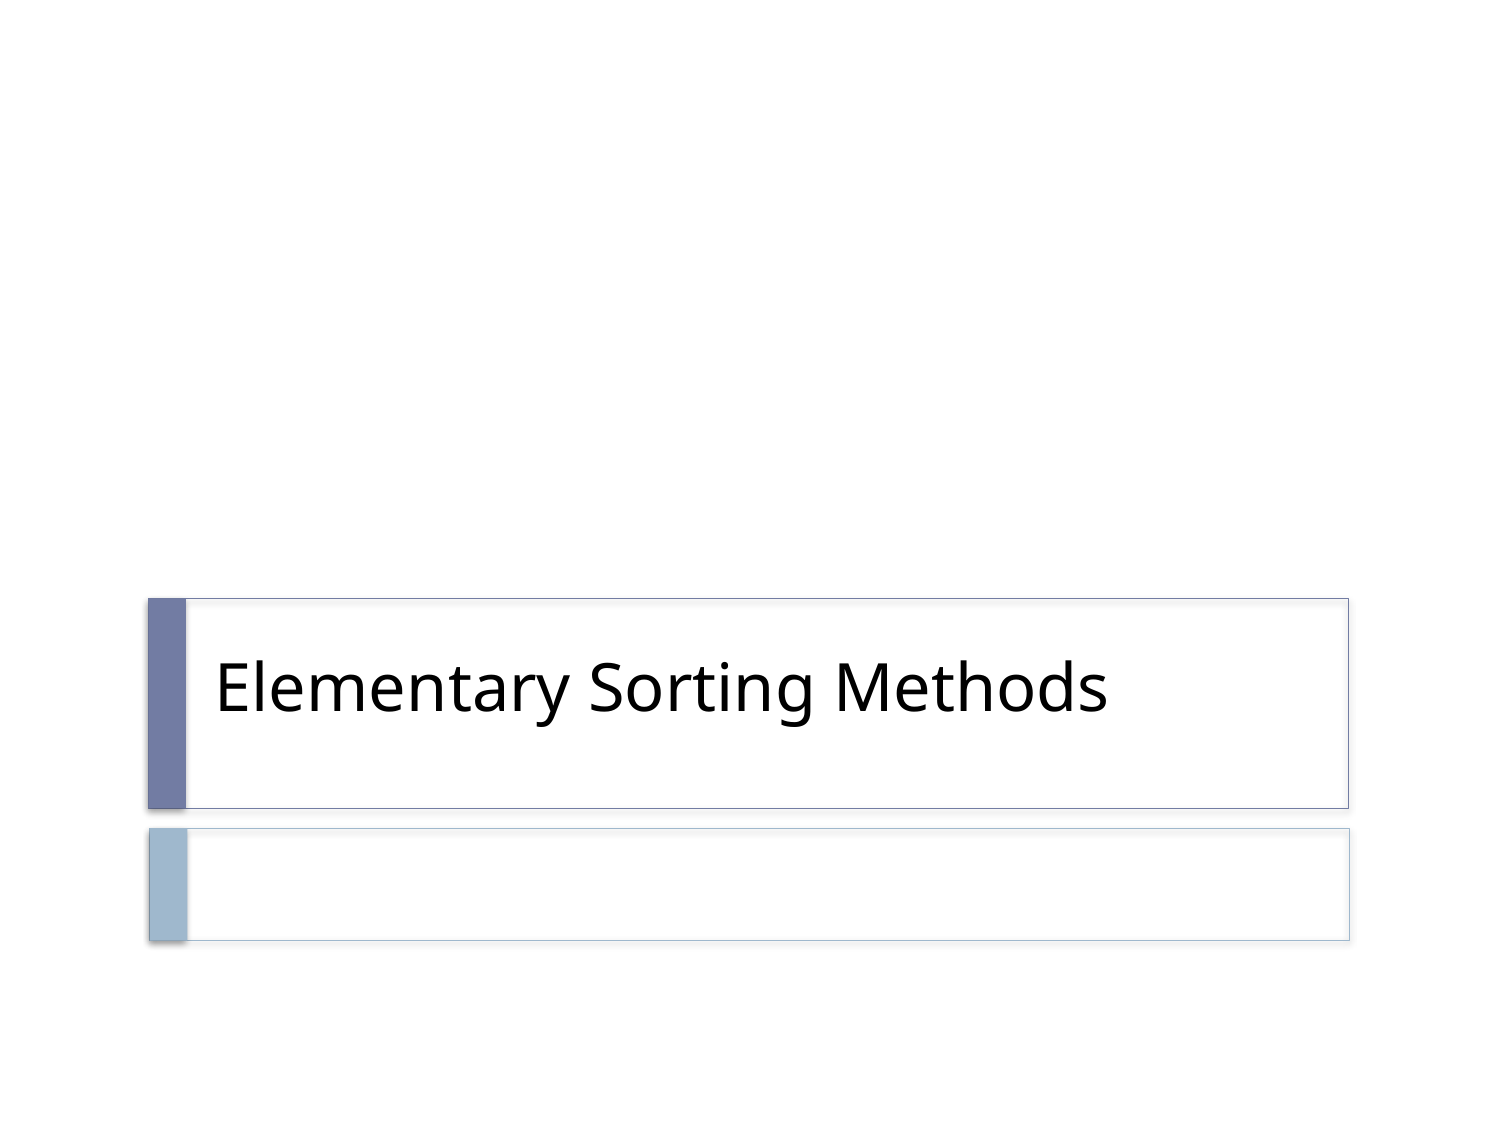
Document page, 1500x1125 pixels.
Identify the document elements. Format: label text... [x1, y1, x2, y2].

title Elementary Sorting Methods [200, 637, 1325, 800]
